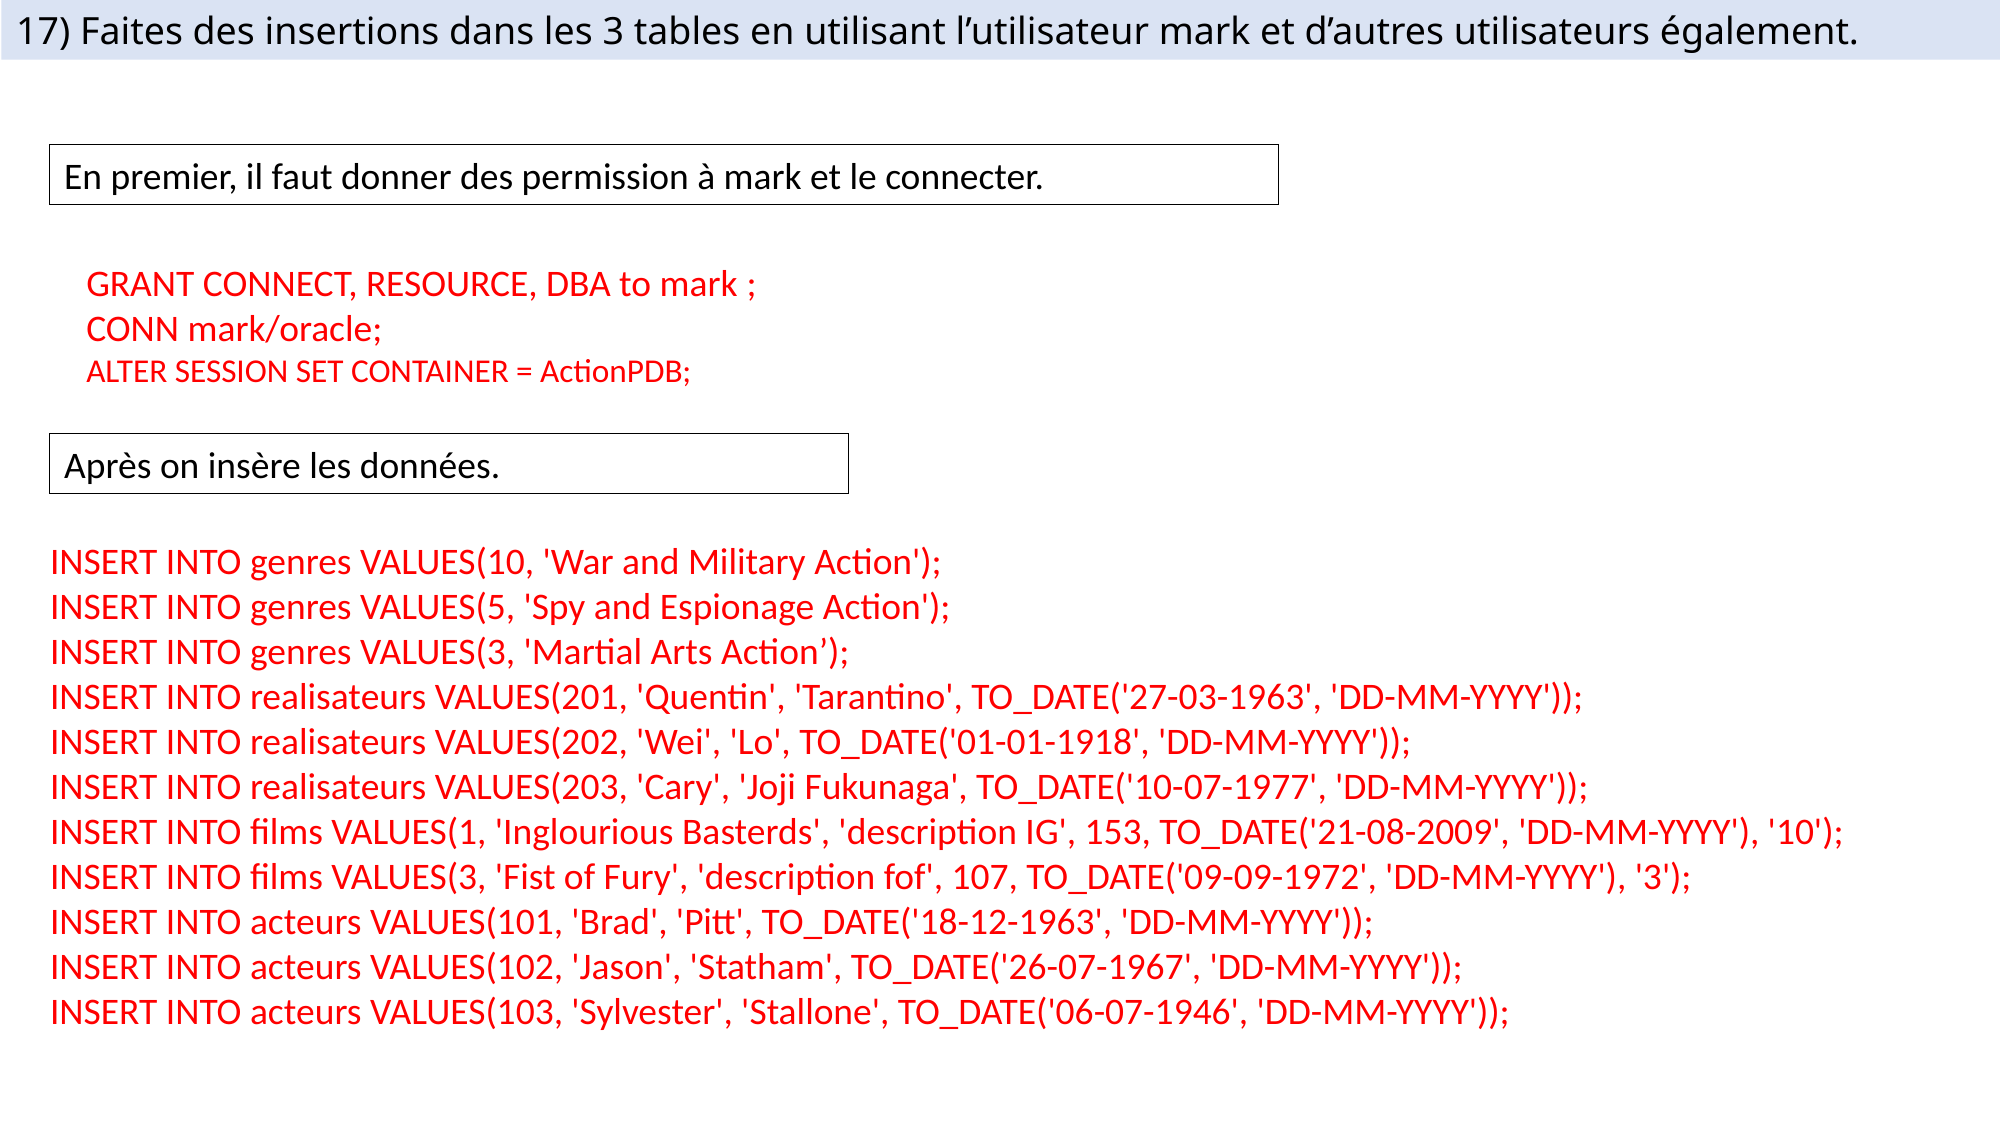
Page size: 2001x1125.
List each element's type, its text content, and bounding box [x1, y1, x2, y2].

text_box INSERT INTO genres VALUES(10, 'War and Military Action'); INSERT INTO genres VALUES(5, 'Spy and Espionage Action'); INSERT INTO genres VALUES(3, 'Martial Arts Action’); INSERT INTO realisateurs VALUES(201, 'Quentin', 'Tarantino', TO_DATE('27-03-1963', 'DD-MM-YYYY')); INSERT INTO realisateurs VALUES(202, 'Wei', 'Lo', TO_DATE('01-01-1918', 'DD-MM-YYYY')); INSERT INTO realisateurs VALUES(203, 'Cary', 'Joji Fukunaga', TO_DATE('10-07-1977', 'DD-MM-YYYY')); INSERT INTO films VALUES(1, 'Inglourious Basterds', 'description IG', 153, TO_DATE('21-08-2009', 'DD-MM-YYYY'), '10'); INSERT INTO films VALUES(3, 'Fist of Fury', 'description fof', 107, TO_DATE('09-09-1972', 'DD-MM-YYYY'), '3'); INSERT INTO acteurs VALUES(101, 'Brad', 'Pitt', TO_DATE('18-12-1963', 'DD-MM-YYYY')); INSERT INTO acteurs VALUES(102, 'Jason', 'Statham', TO_DATE('26-07-1967', 'DD-MM-YYYY')); INSERT INTO acteurs VALUES(103, 'Sylvester', 'Stallone', TO_DATE('06-07-1946', 'DD-MM-YYYY')); [35, 529, 1933, 1040]
text_box En premier, il faut donner des permission à mark et le connecter. [49, 144, 1279, 205]
text_box Après on insère les données. [49, 433, 849, 494]
text_box GRANT CONNECT, RESOURCE, DBA to mark ; CONN mark/oracle; ALTER SESSION SET CONTAINER = ActionPDB; [71, 251, 886, 397]
text_box 17) Faites des insertions dans les 3 tables en utilisant l’utilisateur mark et d’autres utilisateurs également. [1, 0, 2000, 60]
